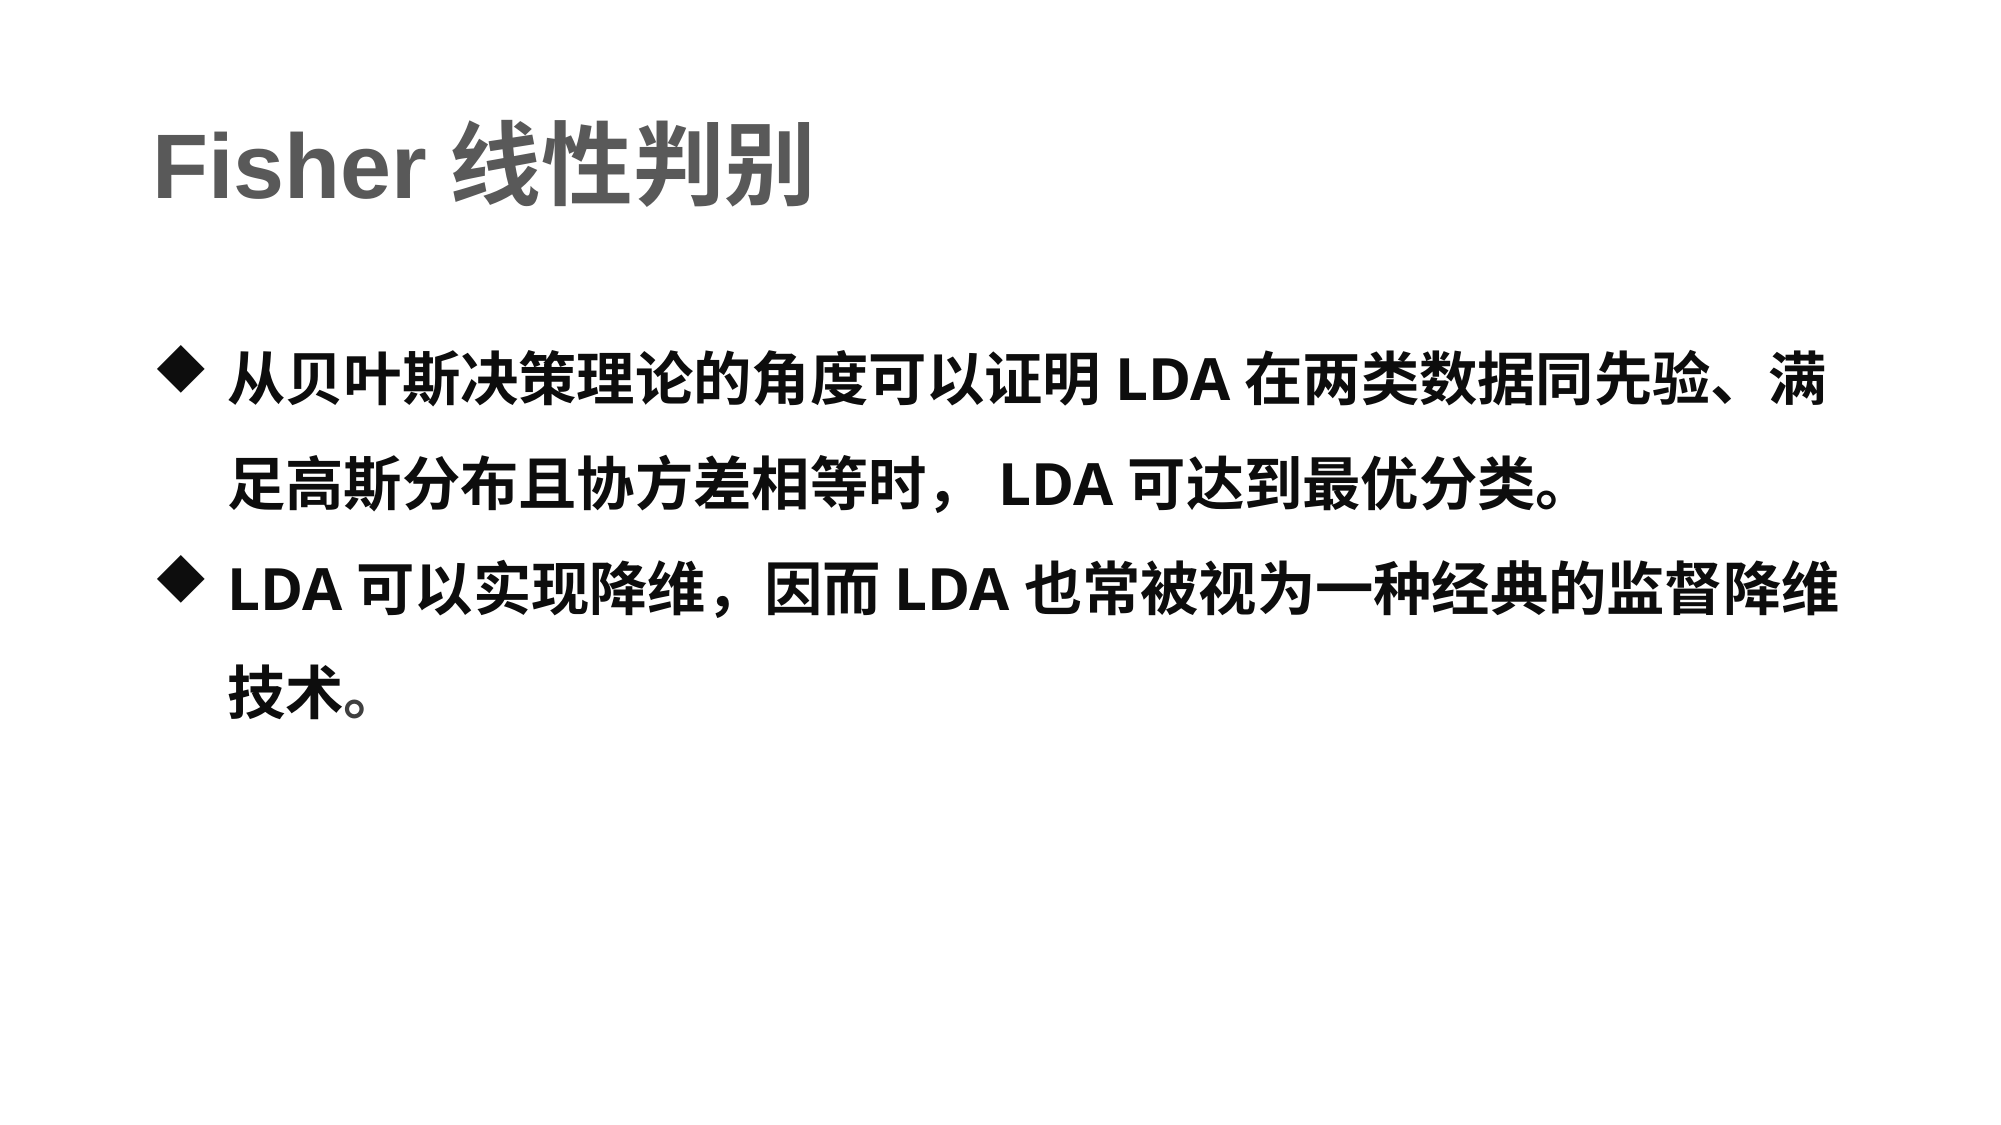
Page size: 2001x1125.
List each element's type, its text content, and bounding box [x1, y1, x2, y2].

title Fisher线性判别 [137, 59, 1863, 278]
list 从贝叶斯决策理论的角度可以证明LDA在两类数据同先验、满足高斯分布且协方差相等时，LDA可达到最优分类。 LDA可以实现降维，因而LDA也常被视为一种经典的监督降维技术。 [137, 299, 1863, 953]
